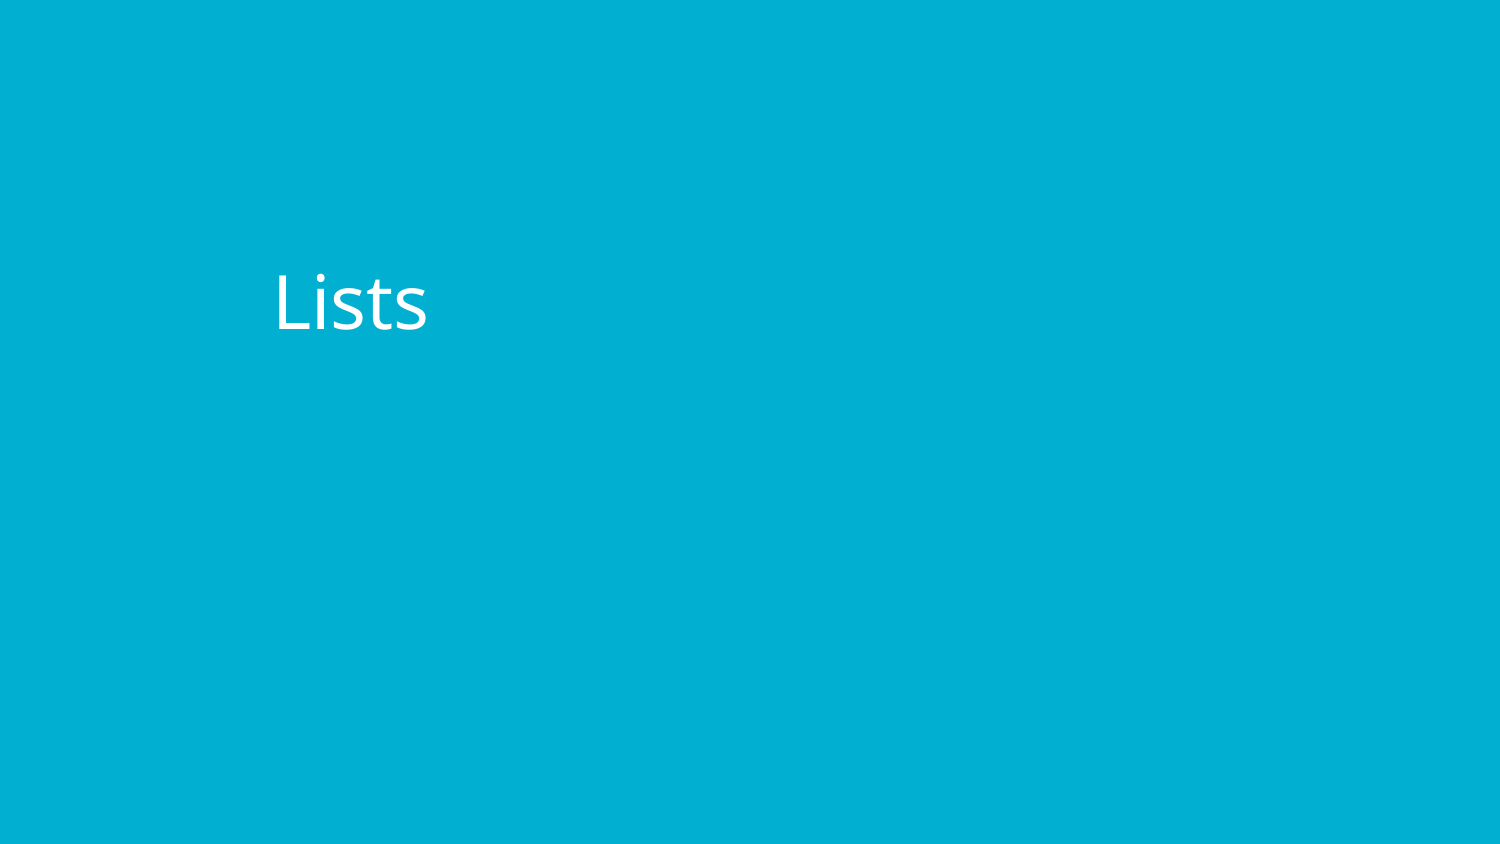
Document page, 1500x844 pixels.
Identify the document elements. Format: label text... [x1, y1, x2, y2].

text_box Lists [257, 157, 1243, 360]
